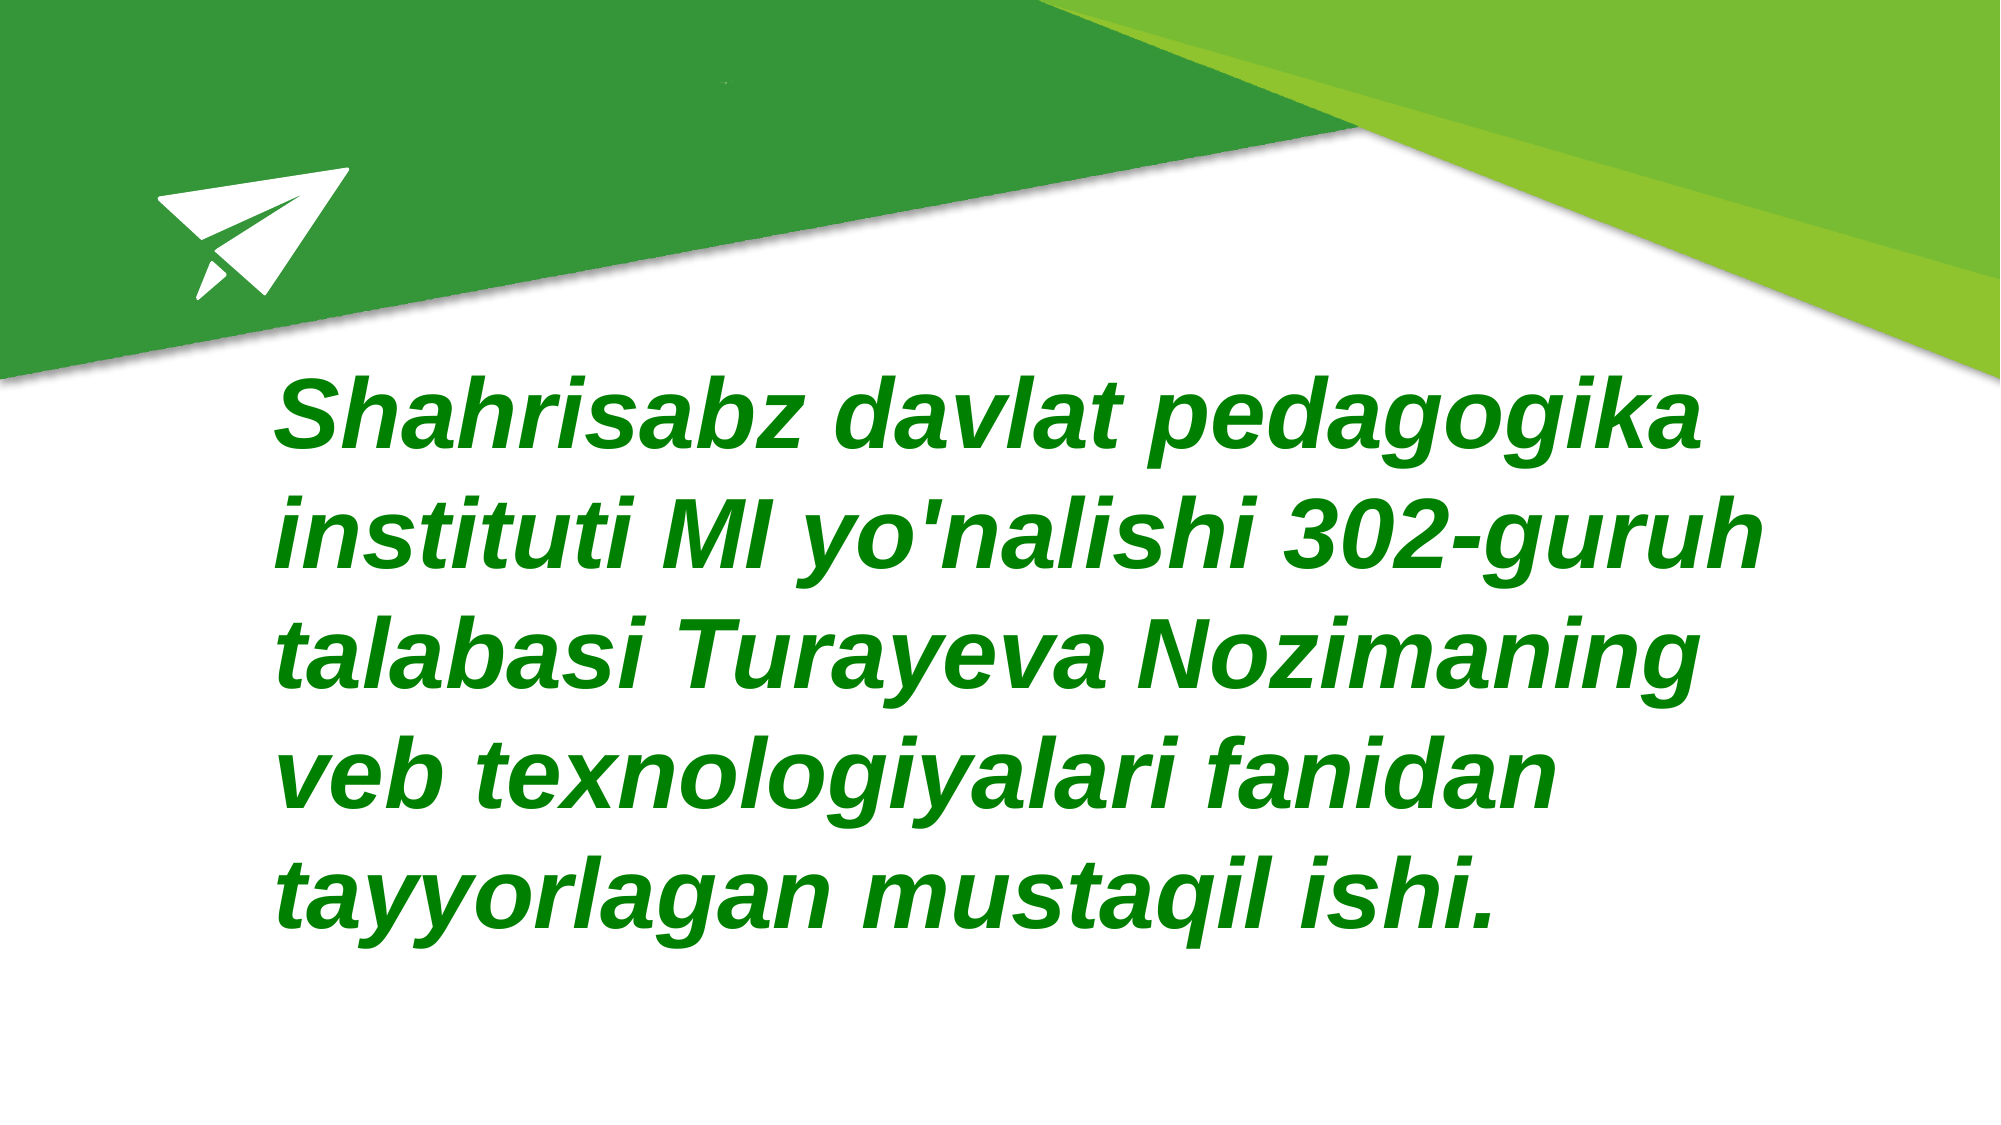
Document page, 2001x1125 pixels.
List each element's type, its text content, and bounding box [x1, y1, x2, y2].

picture [0, 0, 2000, 487]
text_box Shahrisabz davlat pedagogika instituti MI yo'nalishi 302-guruh talabasi Turayeva Nozimaning veb texnologiyalari fanidan tayyorlagan mustaqil ishi. [258, 487, 1795, 956]
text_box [155, 130, 323, 311]
